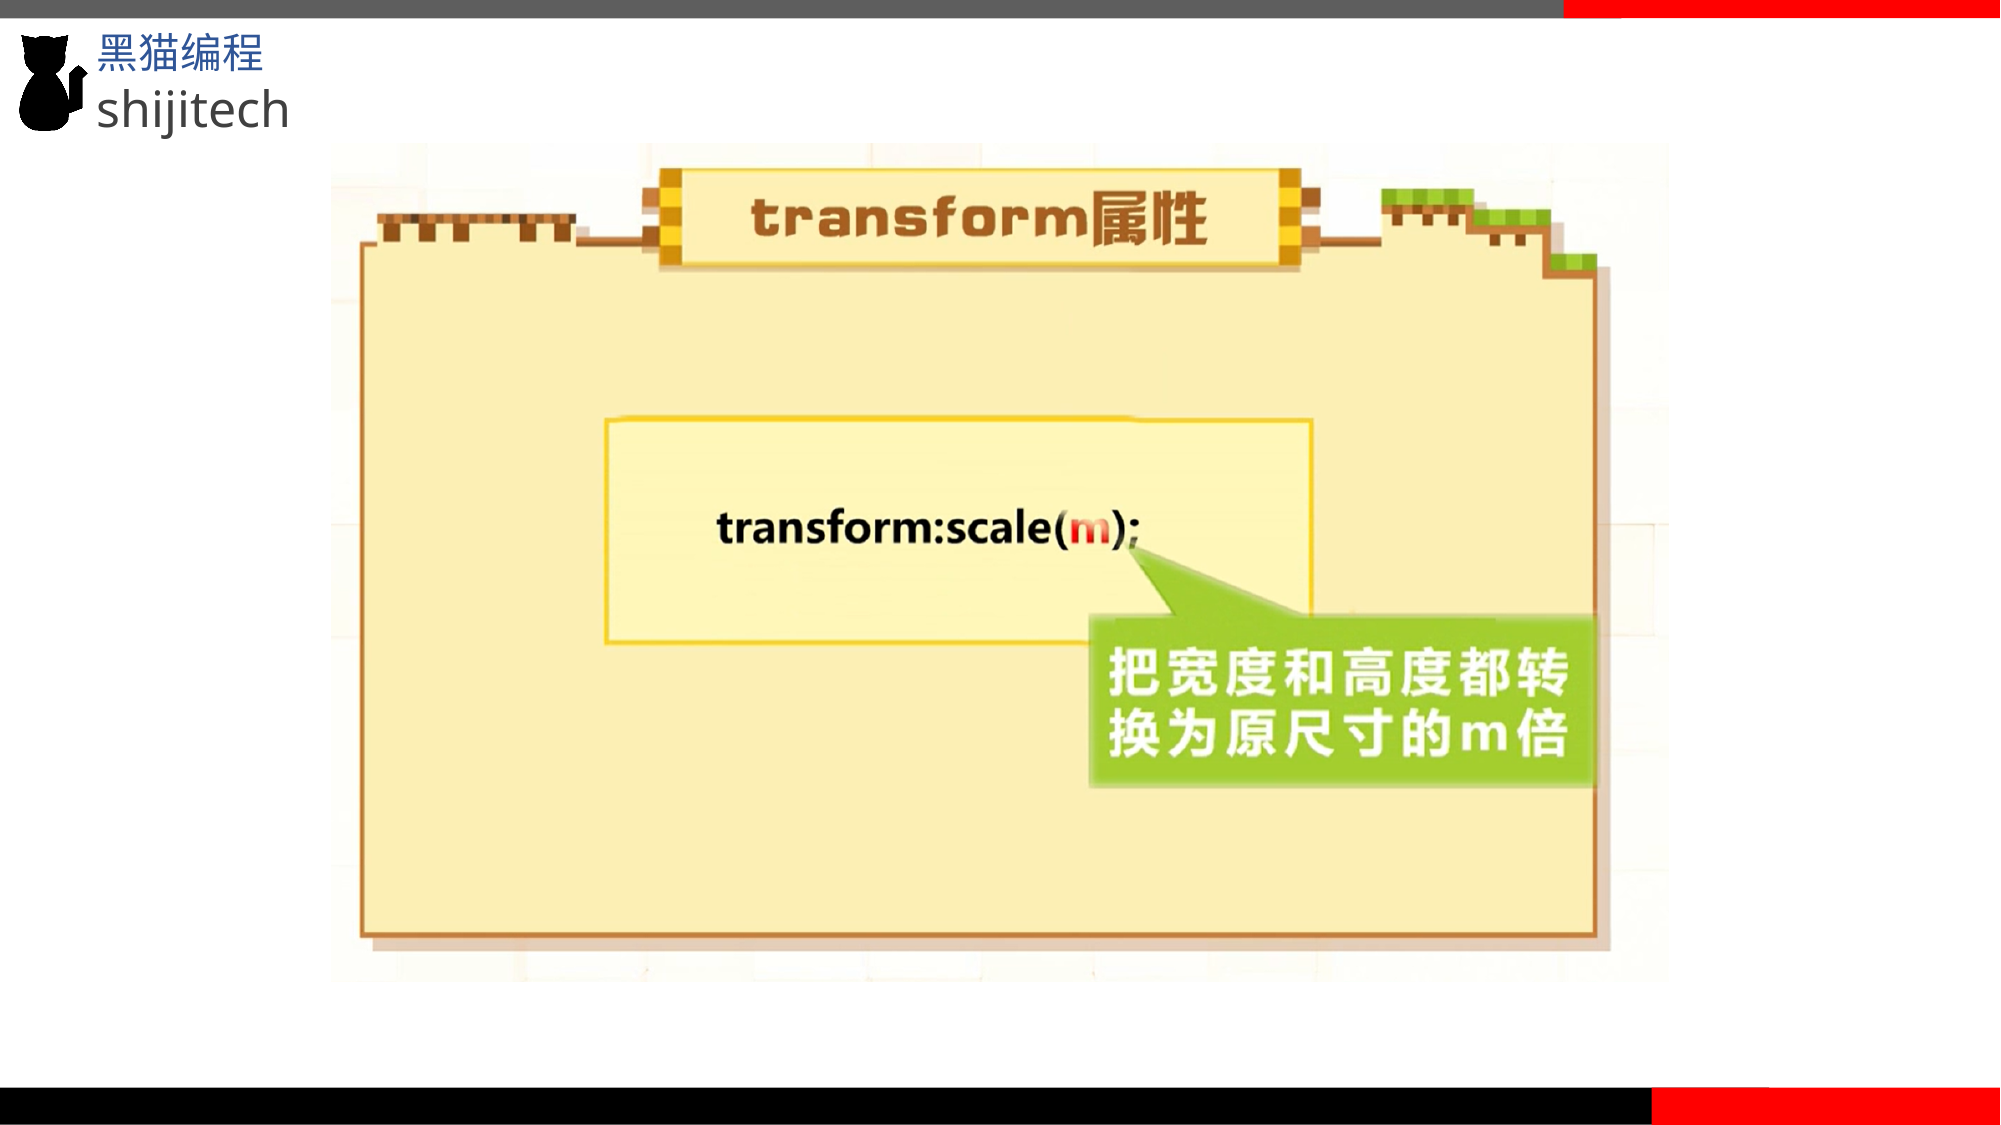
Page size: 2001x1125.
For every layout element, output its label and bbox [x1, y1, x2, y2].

picture [5, 35, 101, 131]
picture [331, 143, 1669, 982]
